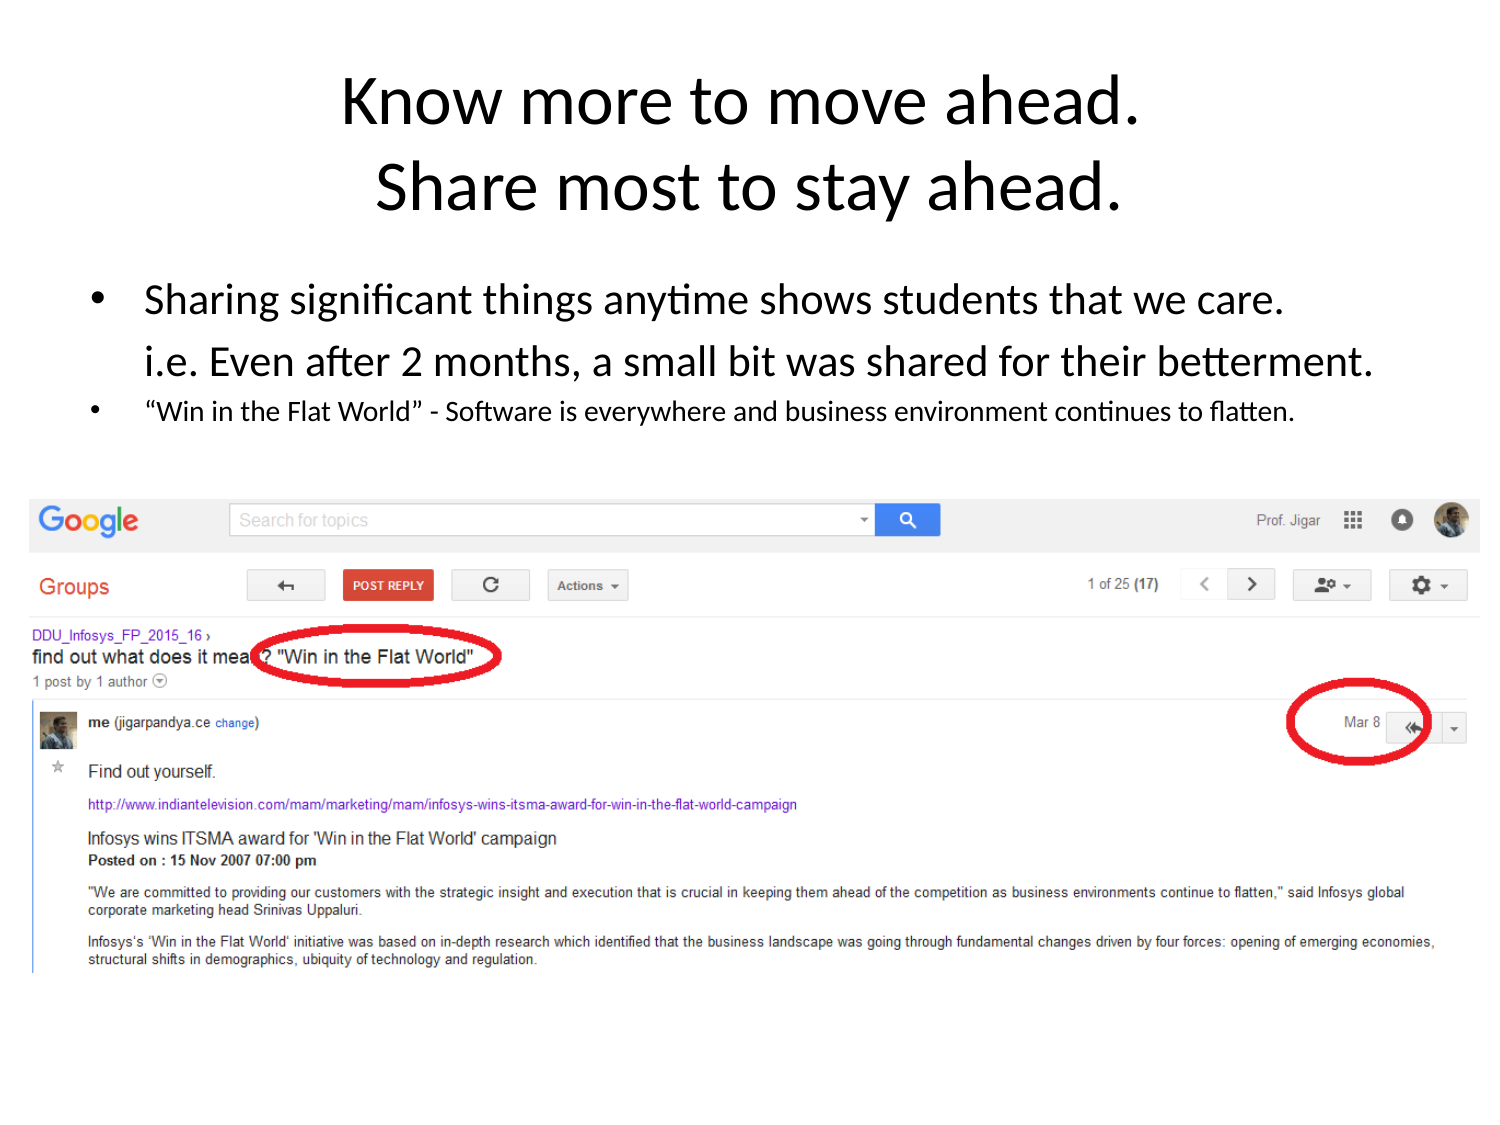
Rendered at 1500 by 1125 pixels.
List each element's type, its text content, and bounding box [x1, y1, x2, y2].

list Sharing significant things anytime shows students that we care. i.e. Even after 2 months, a small bit was shared for their betterment. “Win in the Flat World” - Software is everywhere and business environment continues to flatten. [75, 262, 1425, 475]
picture [28, 499, 1480, 973]
title Know more to move ahead. Share most to stay ahead. [75, 45, 1425, 233]
